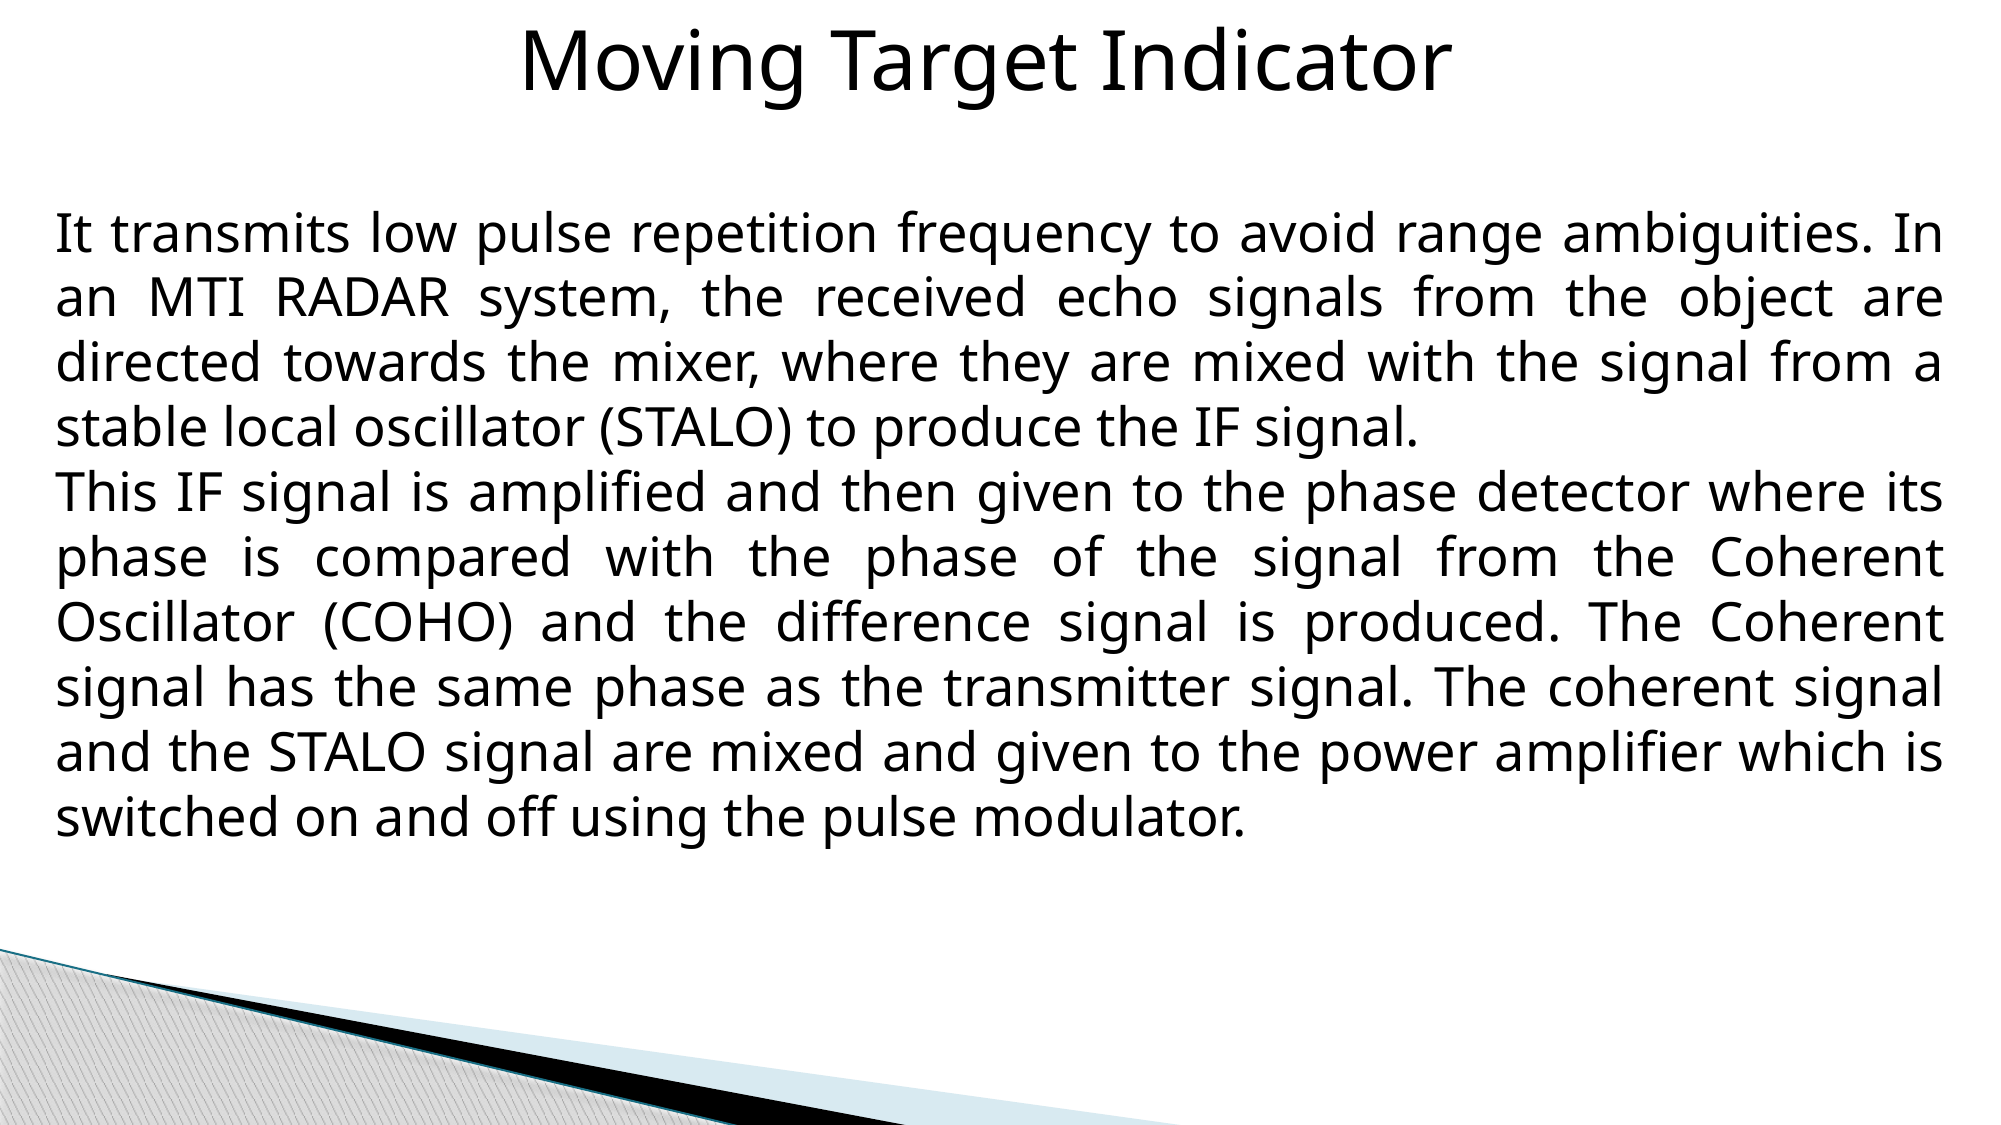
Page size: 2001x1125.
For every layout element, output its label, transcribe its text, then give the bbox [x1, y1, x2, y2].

text_box It transmits low pulse repetition frequency to avoid range ambiguities. In an MTI RADAR system, the received echo signals from the object are directed towards the mixer, where they are mixed with the signal from a stable local oscillator (STALO) to produce the IF signal. This IF signal is amplified and then given to the phase detector where its phase is compared with the phase of the signal from the Coherent Oscillator (COHO) and the difference signal is produced. The Coherent signal has the same phase as the transmitter signal. The coherent signal and the STALO signal are mixed and given to the power amplifier which is switched on and off using the pulse modulator. [40, 190, 1962, 855]
text_box Moving Target Indicator [140, 0, 1834, 115]
